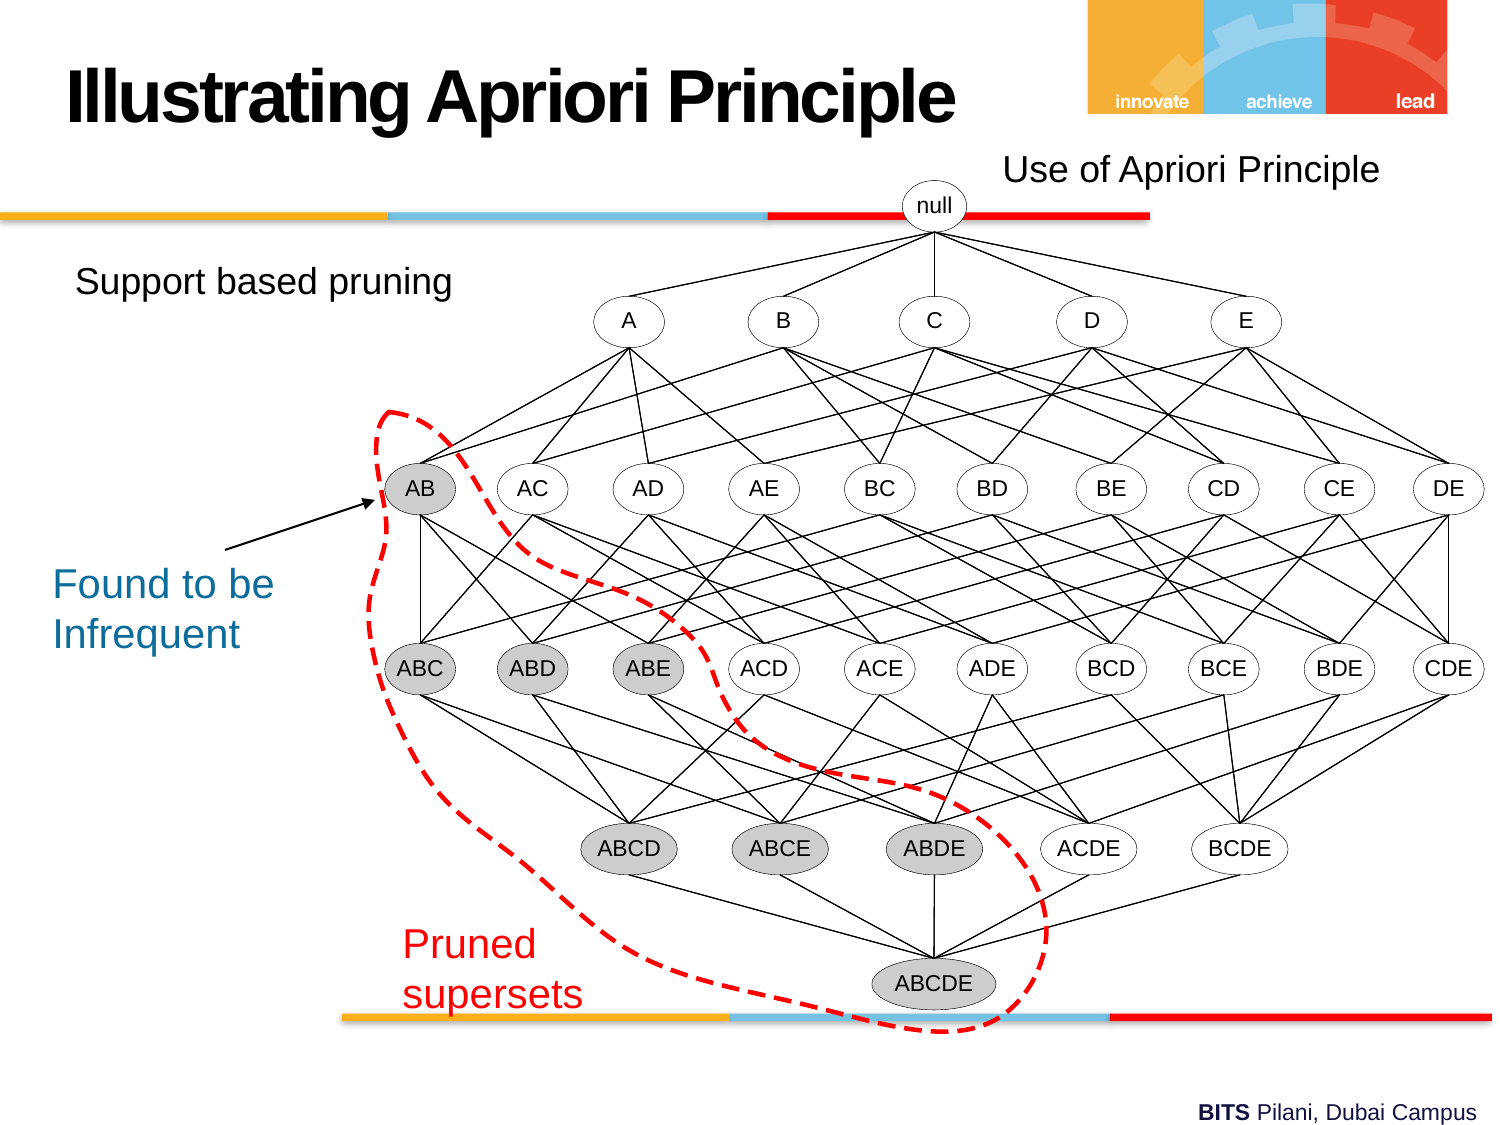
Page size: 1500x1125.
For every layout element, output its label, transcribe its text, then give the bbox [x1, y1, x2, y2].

picture [1087, 0, 1448, 114]
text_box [37, 178, 361, 1038]
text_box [362, 178, 1487, 1038]
text_box Use of Apriori Principle [987, 137, 1396, 176]
title Illustrating Apriori Principle [50, 0, 1057, 177]
